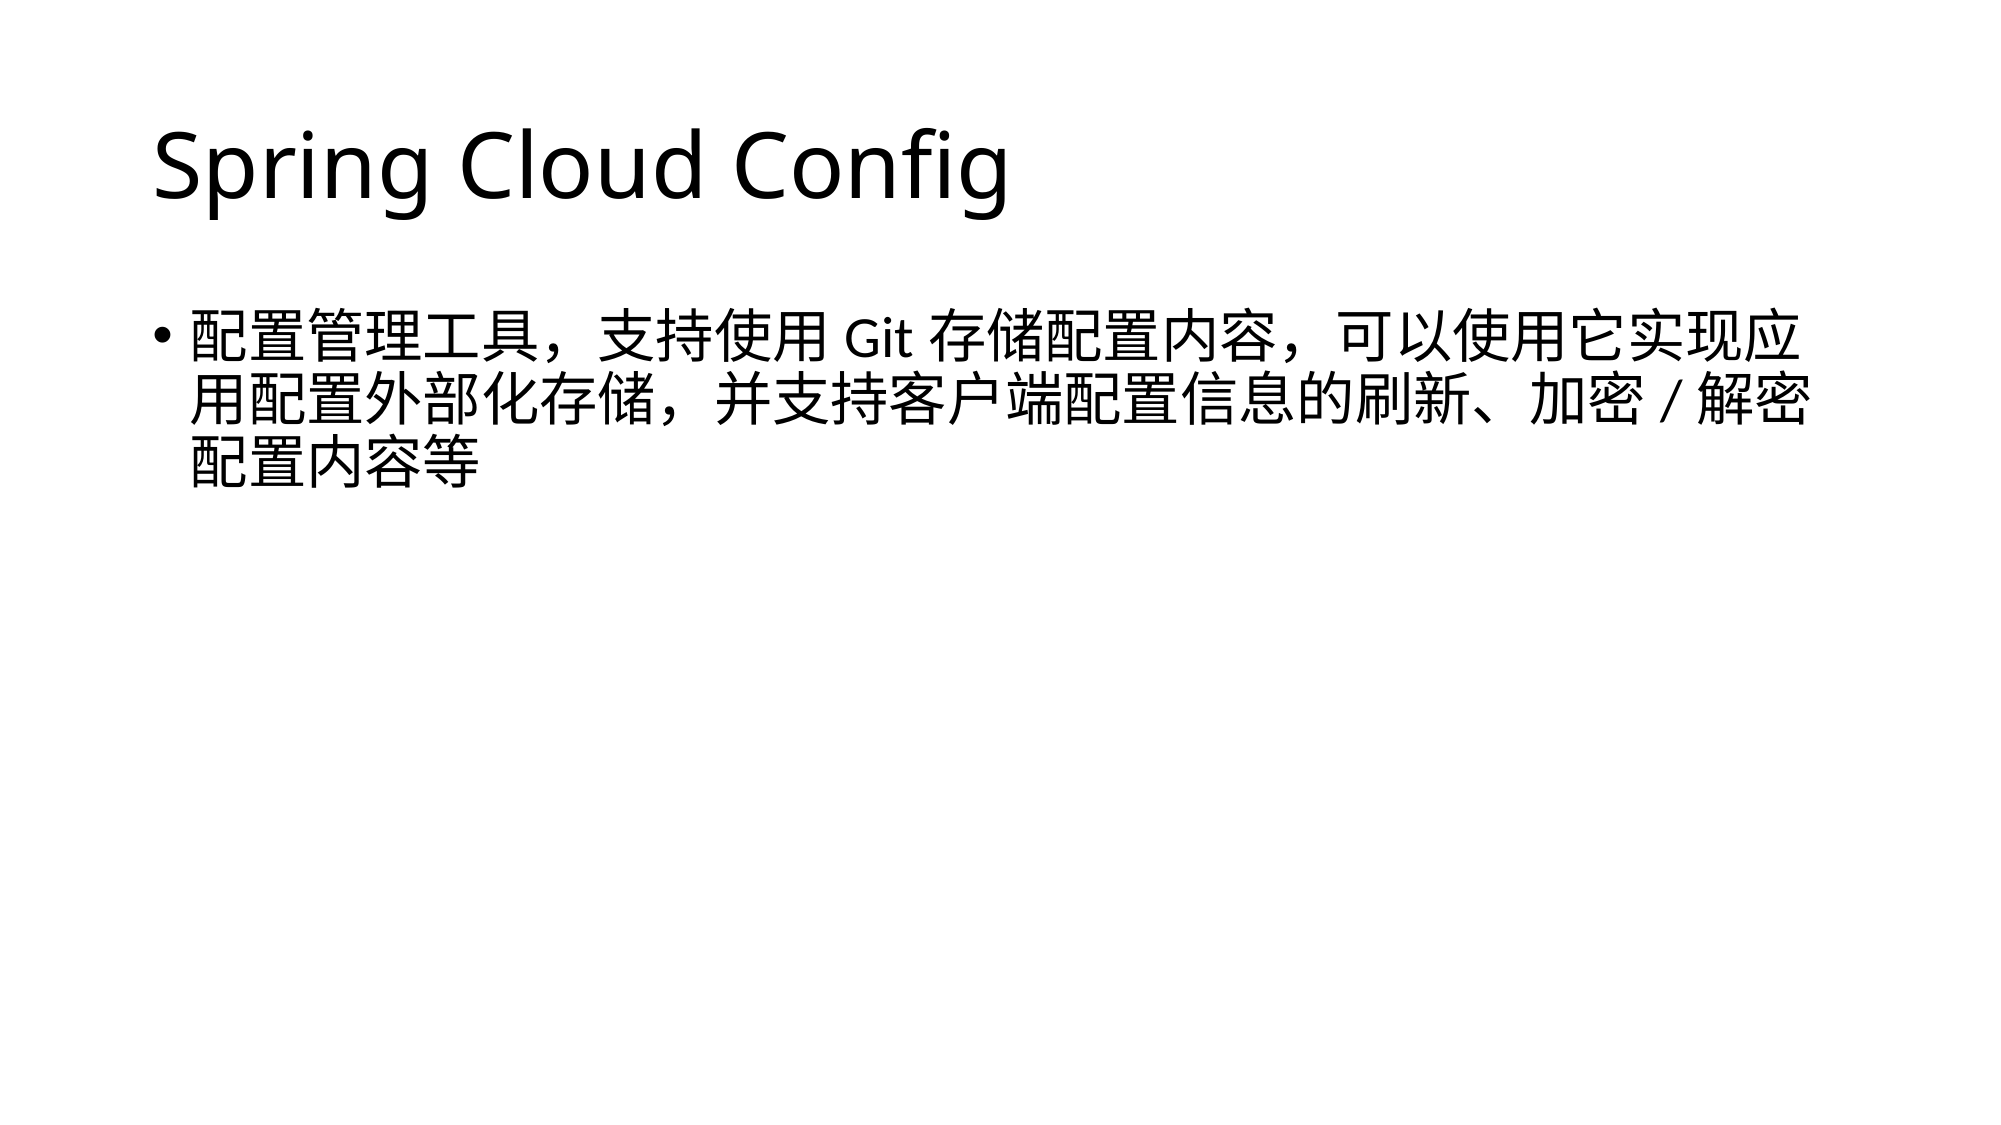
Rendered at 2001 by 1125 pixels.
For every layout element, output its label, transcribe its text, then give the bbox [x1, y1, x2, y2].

list 配置管理工具，支持使用Git存储配置内容，可以使用它实现应用配置外部化存储，并支持客户端配置信息的刷新、加密/解密配置内容等 [137, 299, 1863, 1014]
title Spring Cloud Config [137, 59, 1863, 278]
